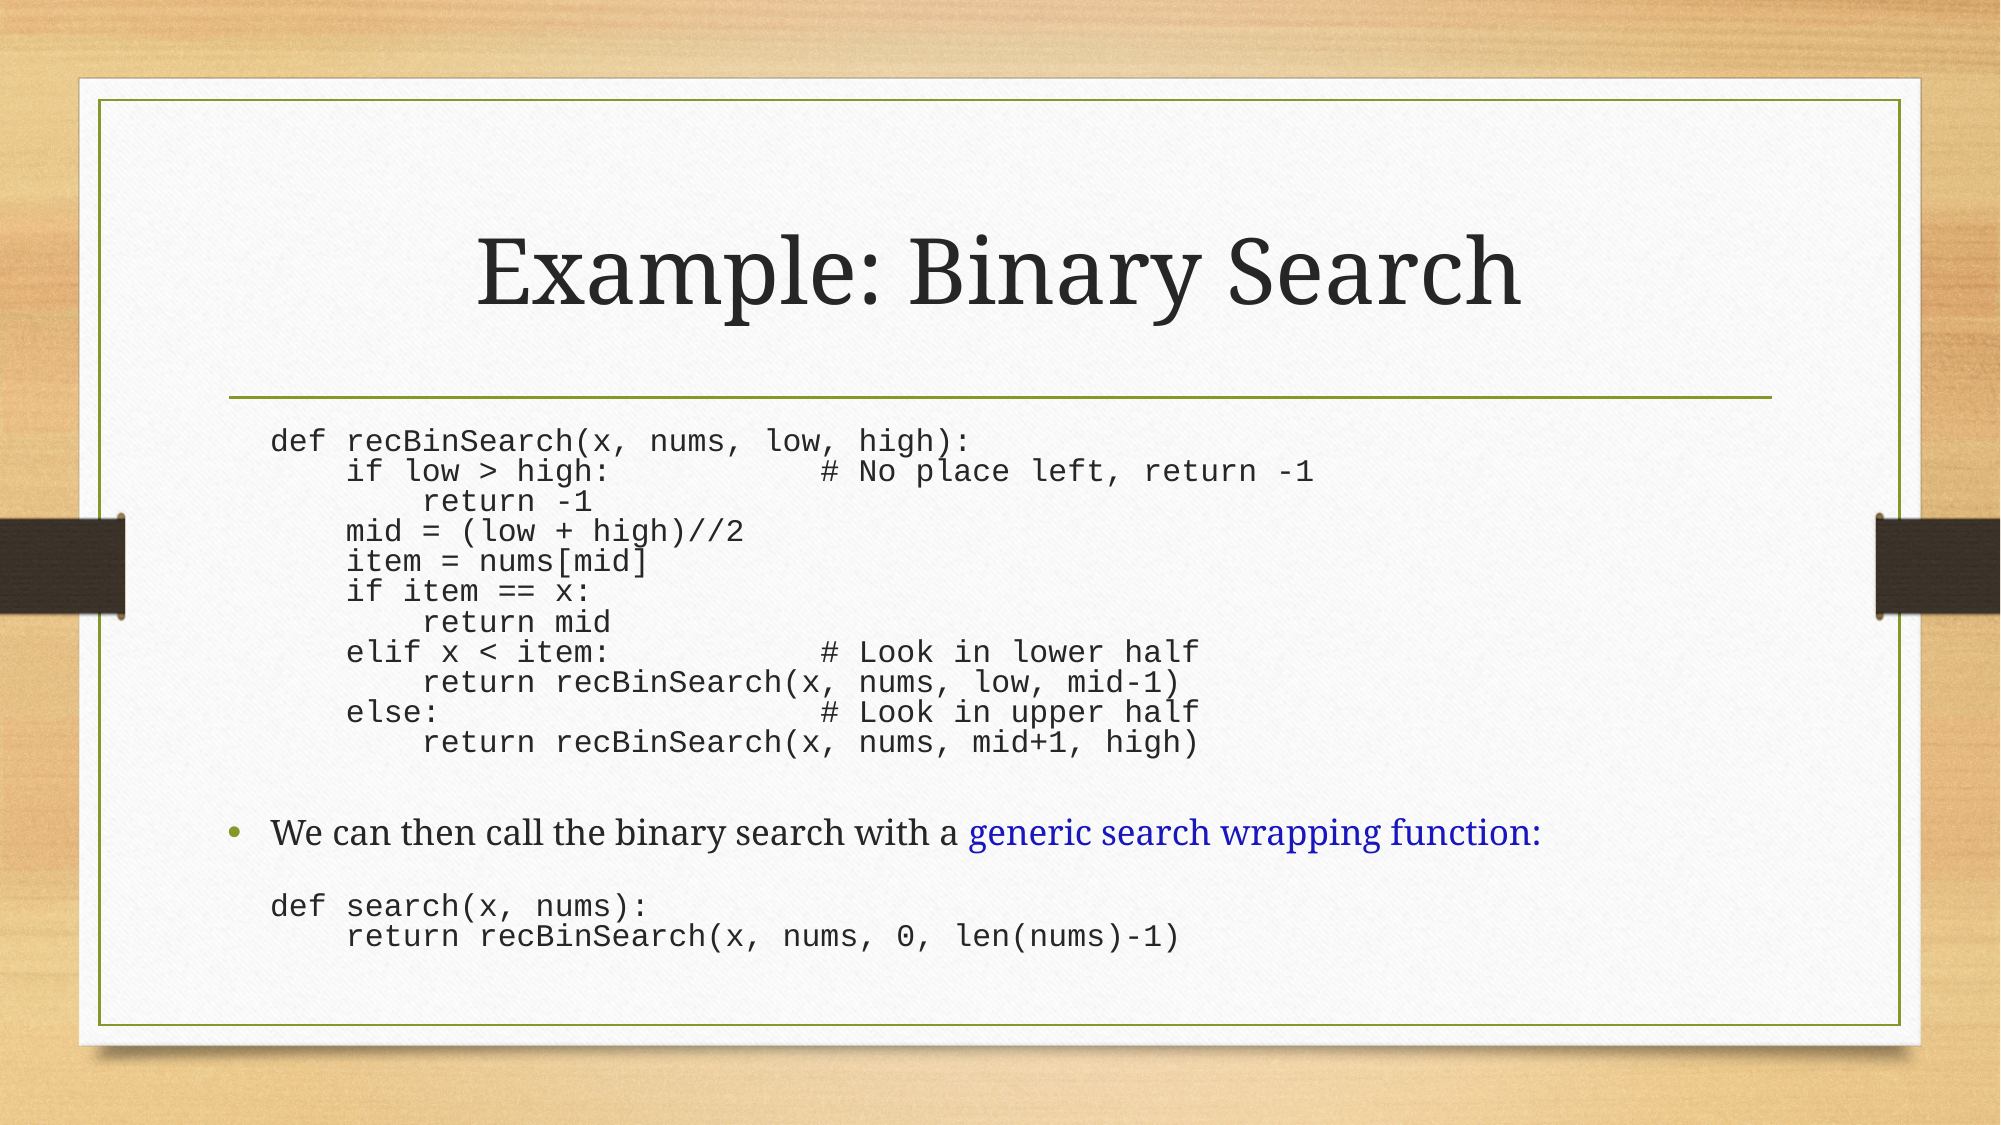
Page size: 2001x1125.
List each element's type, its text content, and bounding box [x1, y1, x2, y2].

list def recBinSearch(x, nums, low, high): if low > high: # No place left, return -1 return -1 mid = (low + high)//2 item = nums[mid] if item == x: return mid elif x < item: # Look in lower half return recBinSearch(x, nums, low, mid-1) else: # Look in upper half return recBinSearch(x, nums, mid+1, high) We can then call the binary search with a generic search wrapping function: def search(x, nums): return recBinSearch(x, nums, 0, len(nums)-1) [212, 419, 1788, 964]
picture [0, 0, 2001, 1125]
title Example: Binary Search [212, 161, 1788, 375]
